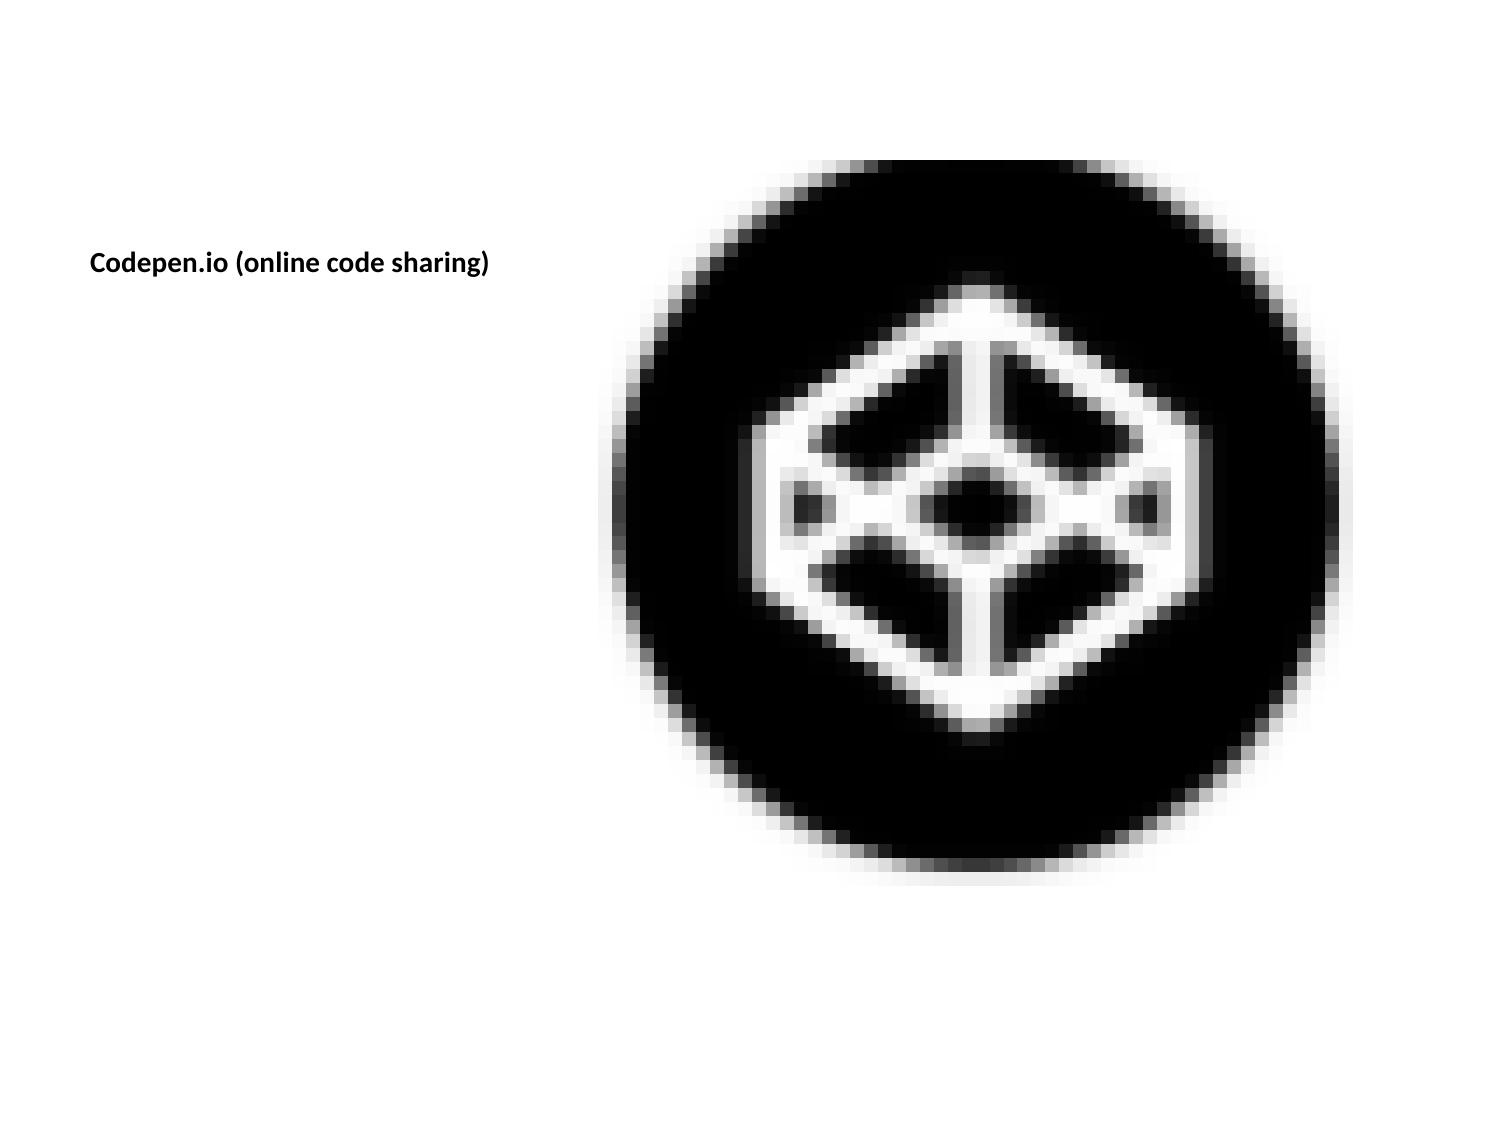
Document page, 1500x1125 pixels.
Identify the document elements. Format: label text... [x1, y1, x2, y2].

picture [585, 160, 1424, 886]
list Codepen.io (online code sharing) [75, 235, 569, 1005]
